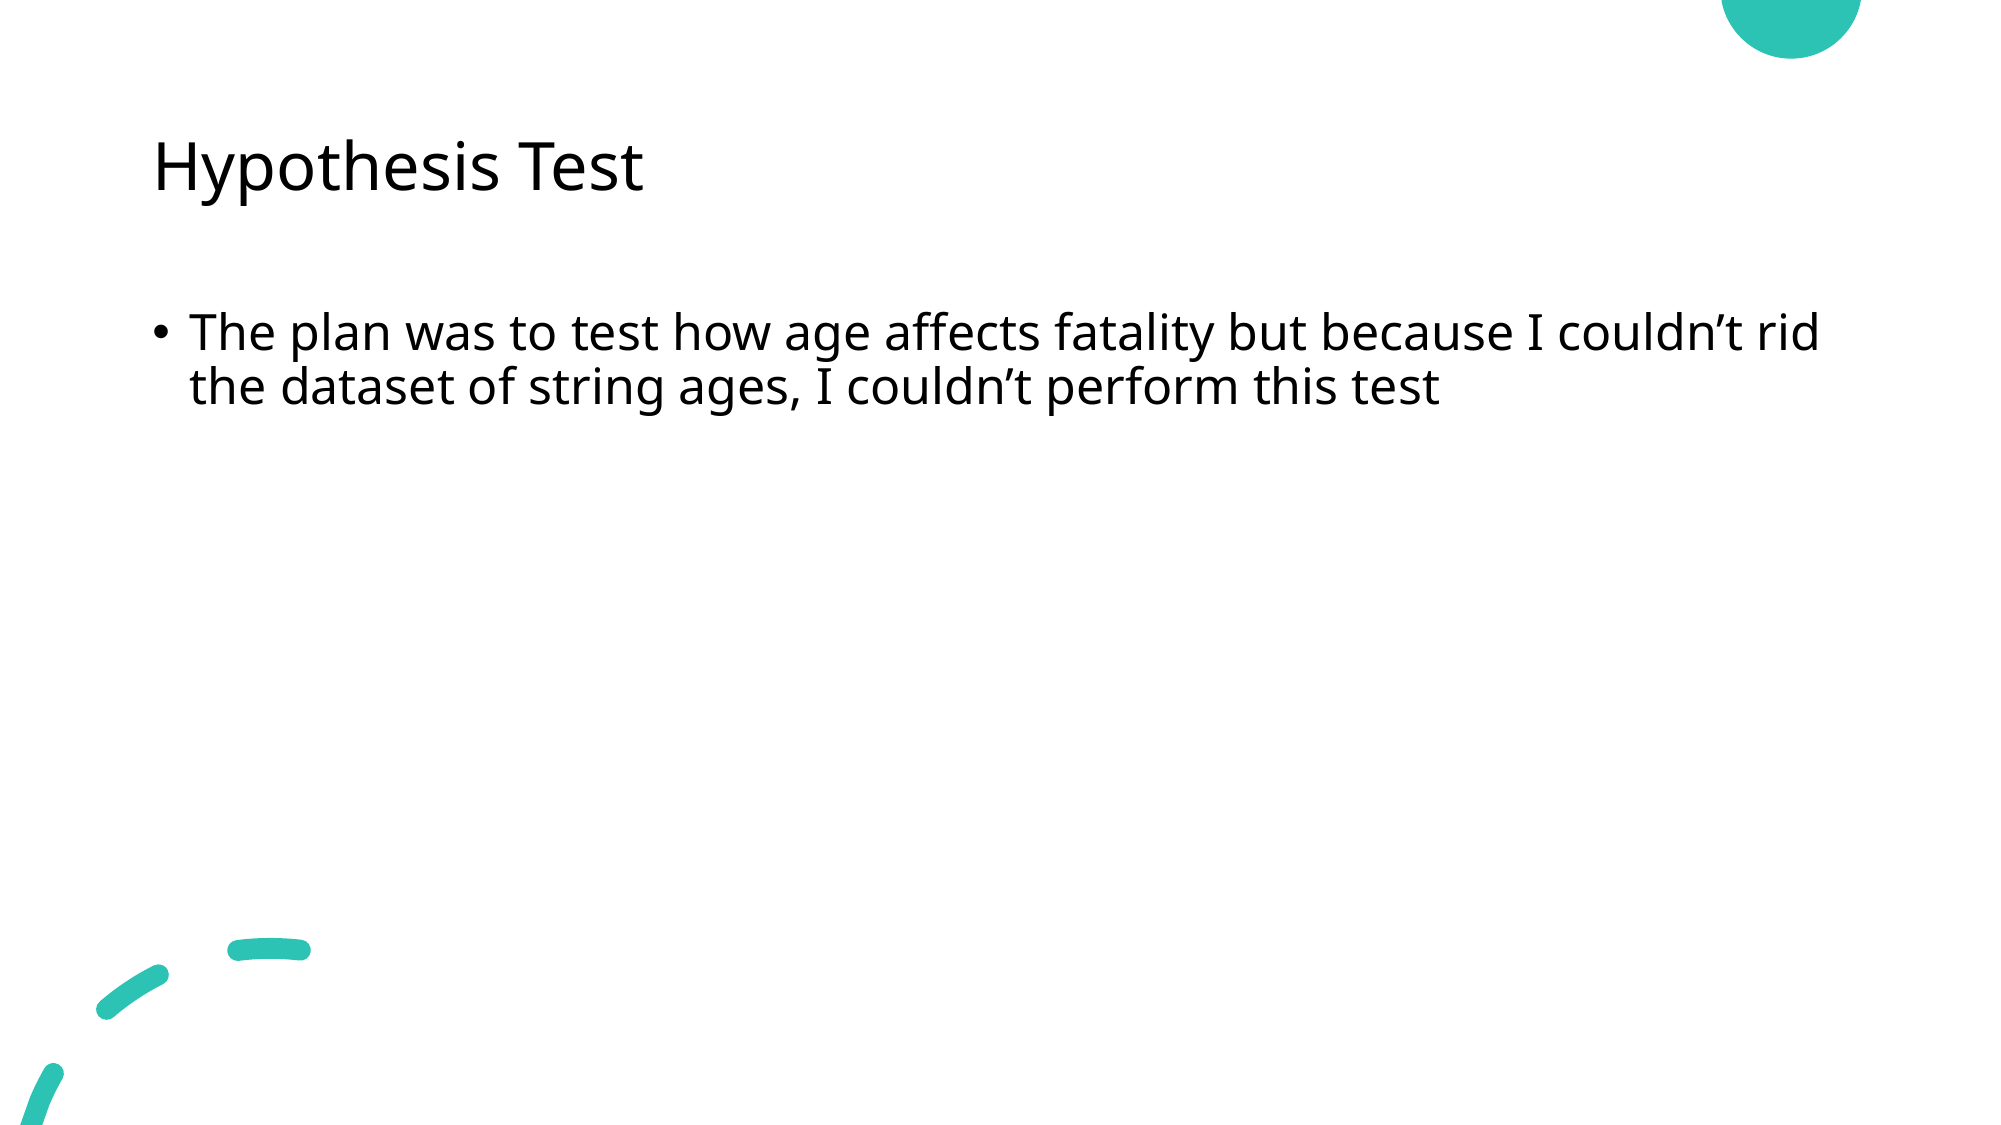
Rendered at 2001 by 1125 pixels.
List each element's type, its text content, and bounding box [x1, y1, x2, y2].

title Hypothesis Test [137, 59, 1863, 278]
list The plan was to test how age affects fatality but because I couldn’t rid the dataset of string ages, I couldn’t perform this test [137, 299, 1863, 933]
